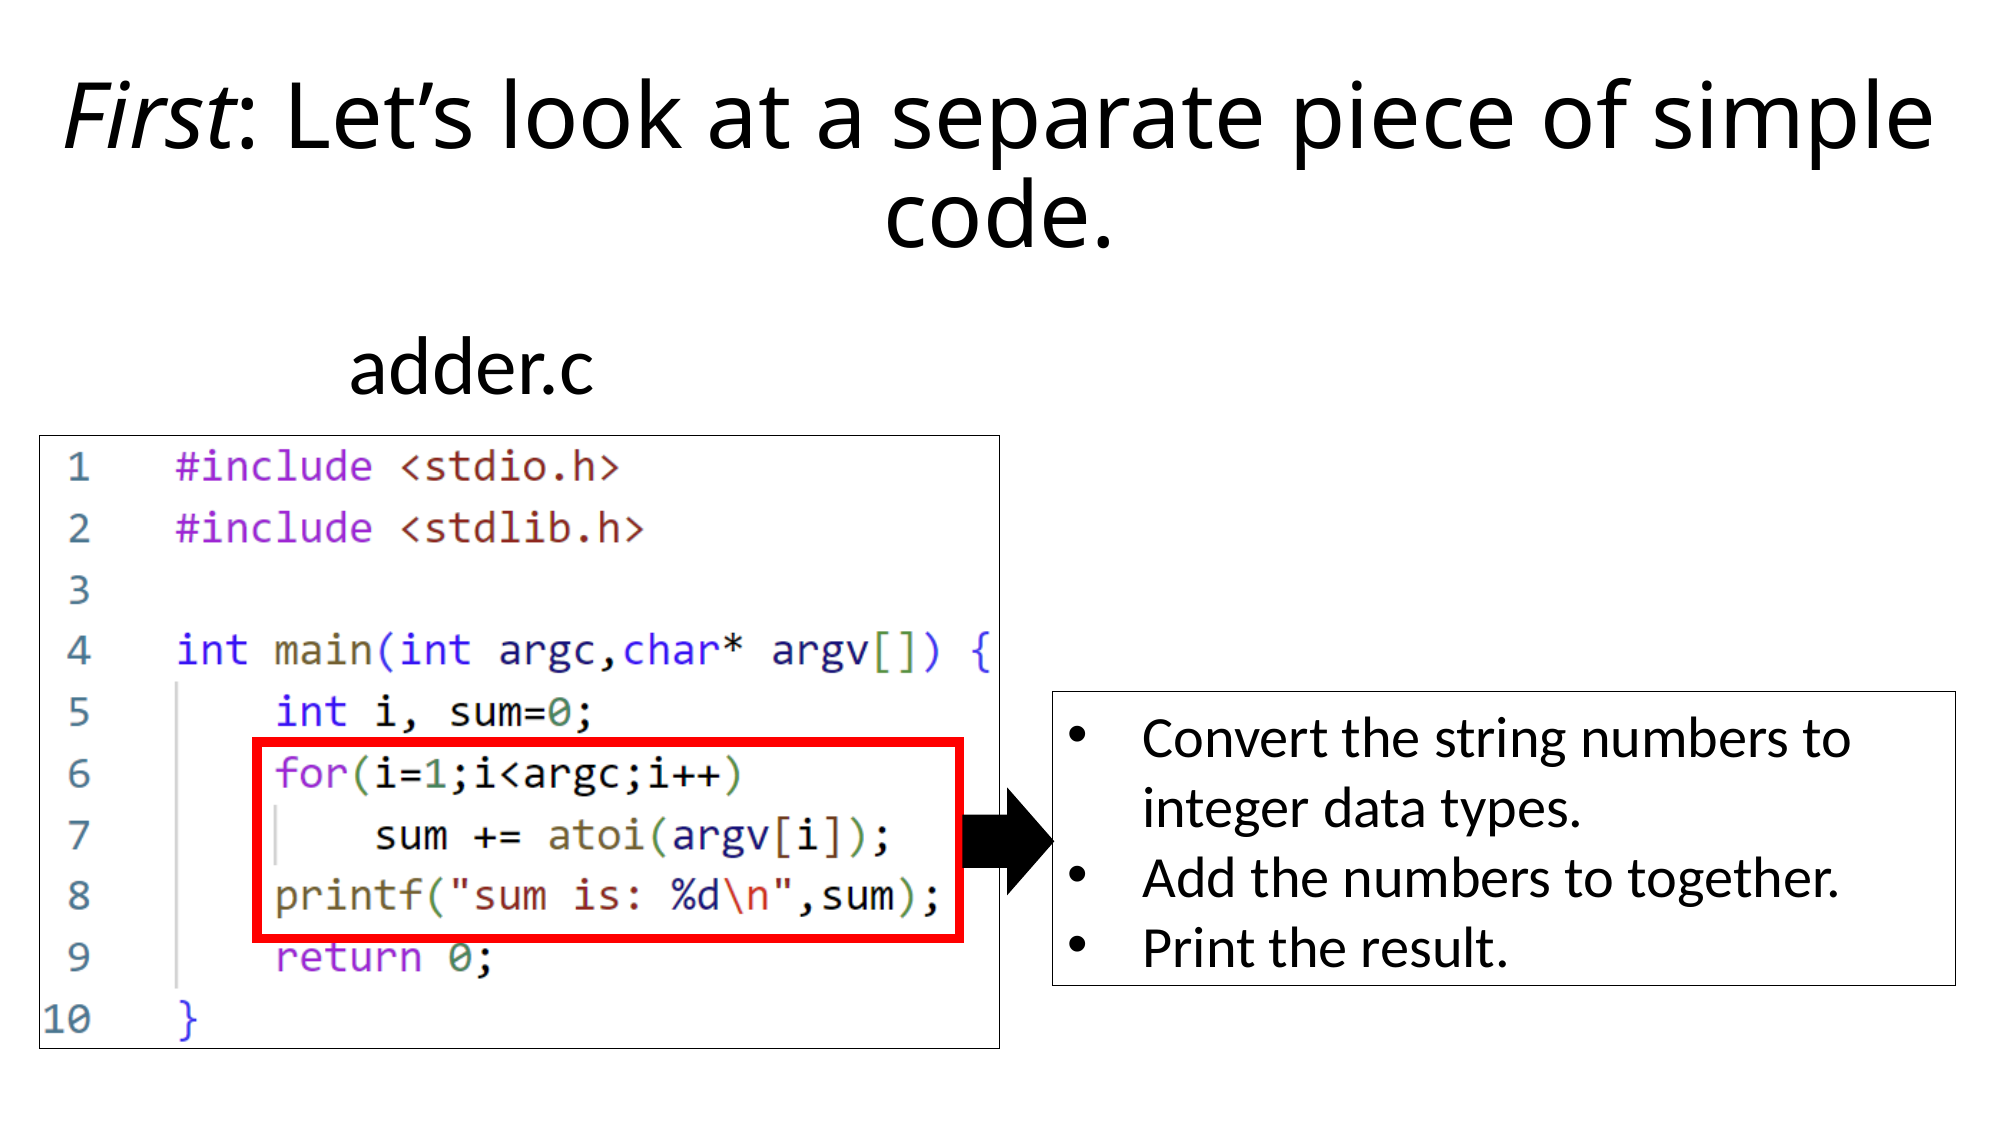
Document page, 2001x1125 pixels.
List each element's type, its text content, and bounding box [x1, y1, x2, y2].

text_box adder.c [163, 303, 780, 419]
text_box [1000, 787, 1055, 896]
text_box Convert the string numbers to integer data types. Add the numbers to together. Print the result. [1052, 691, 1956, 986]
title First: Let’s look at a separate piece of simple code. [0, 59, 2000, 278]
picture [39, 435, 1000, 1049]
